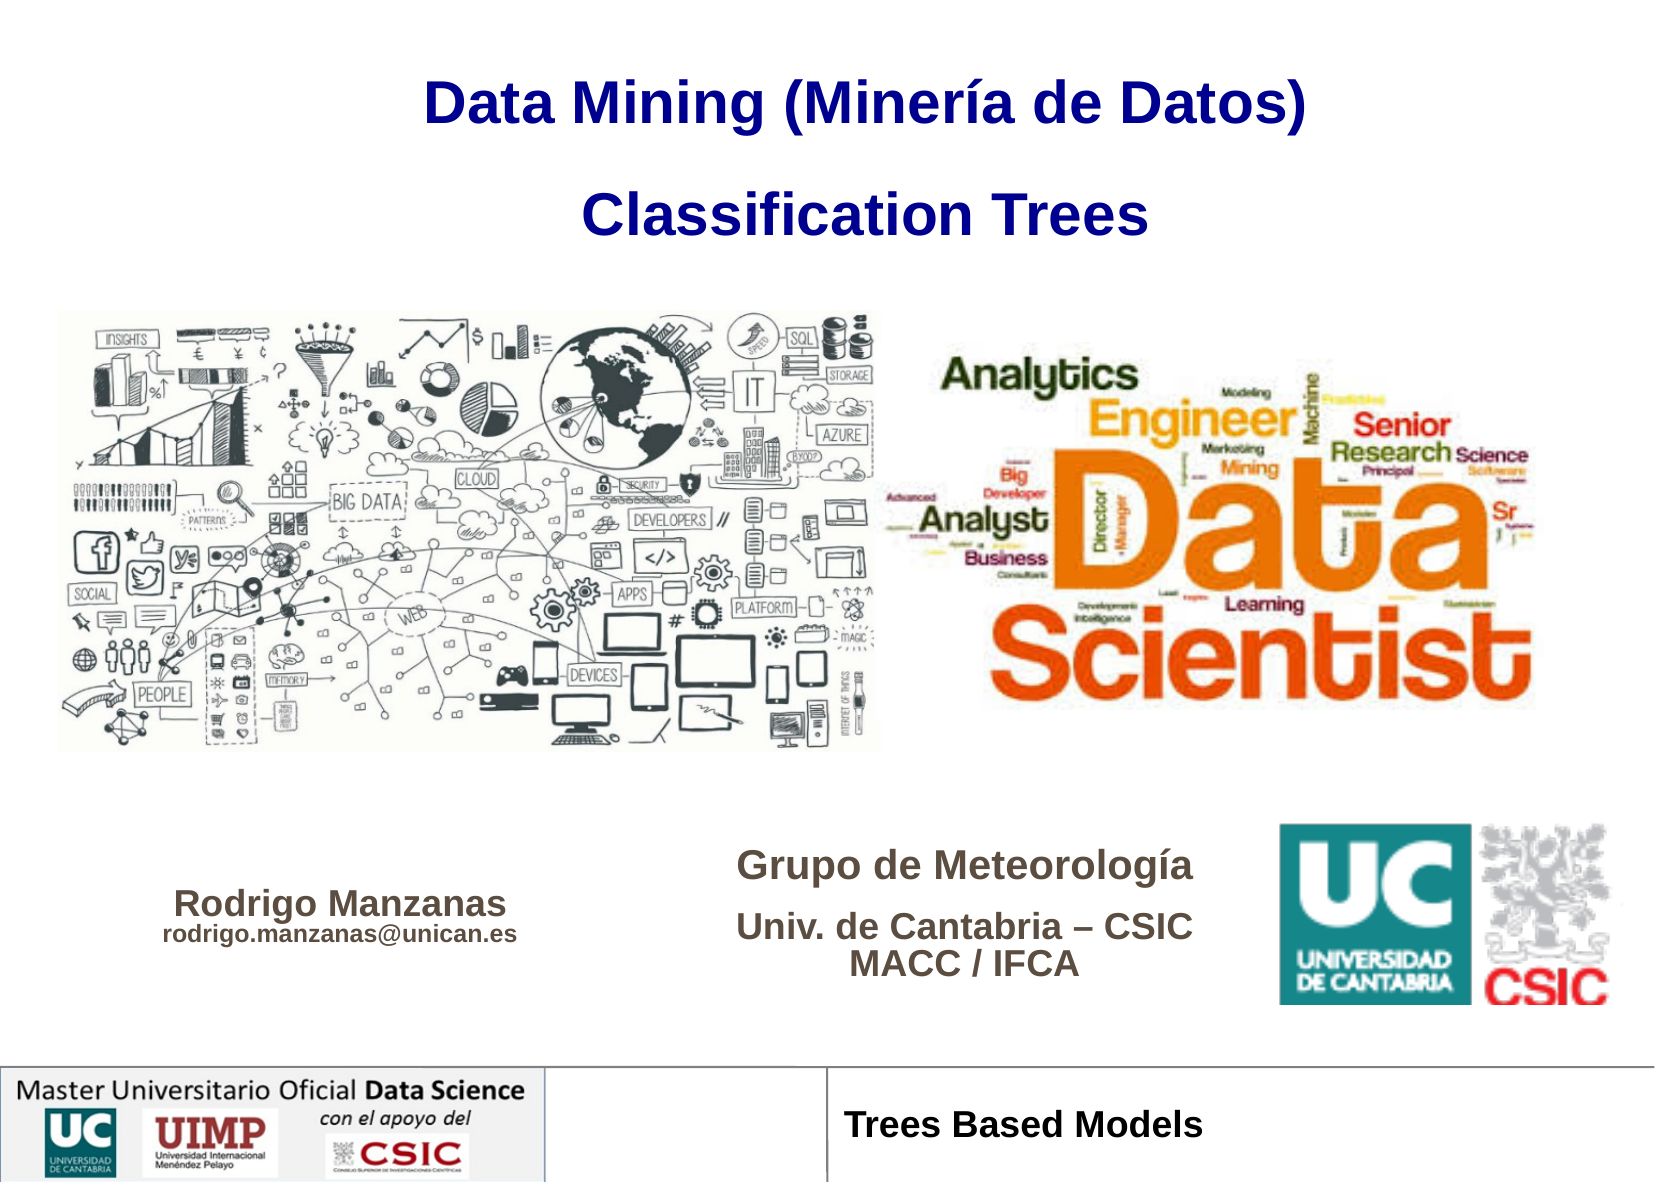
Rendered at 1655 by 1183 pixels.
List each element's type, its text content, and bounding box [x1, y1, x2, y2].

text_box Grupo de Meteorología Univ. de Cantabria – CSIC MACC / IFCA [594, 839, 1267, 935]
text_box Data Mining (Minería de Datos) Classification Trees [86, 11, 1646, 299]
picture [0, 1068, 550, 1182]
picture [58, 310, 1545, 752]
picture [1267, 817, 1623, 1005]
text_box Rodrigo Manzanas rodrigo.manzanas@unican.es [83, 842, 598, 939]
